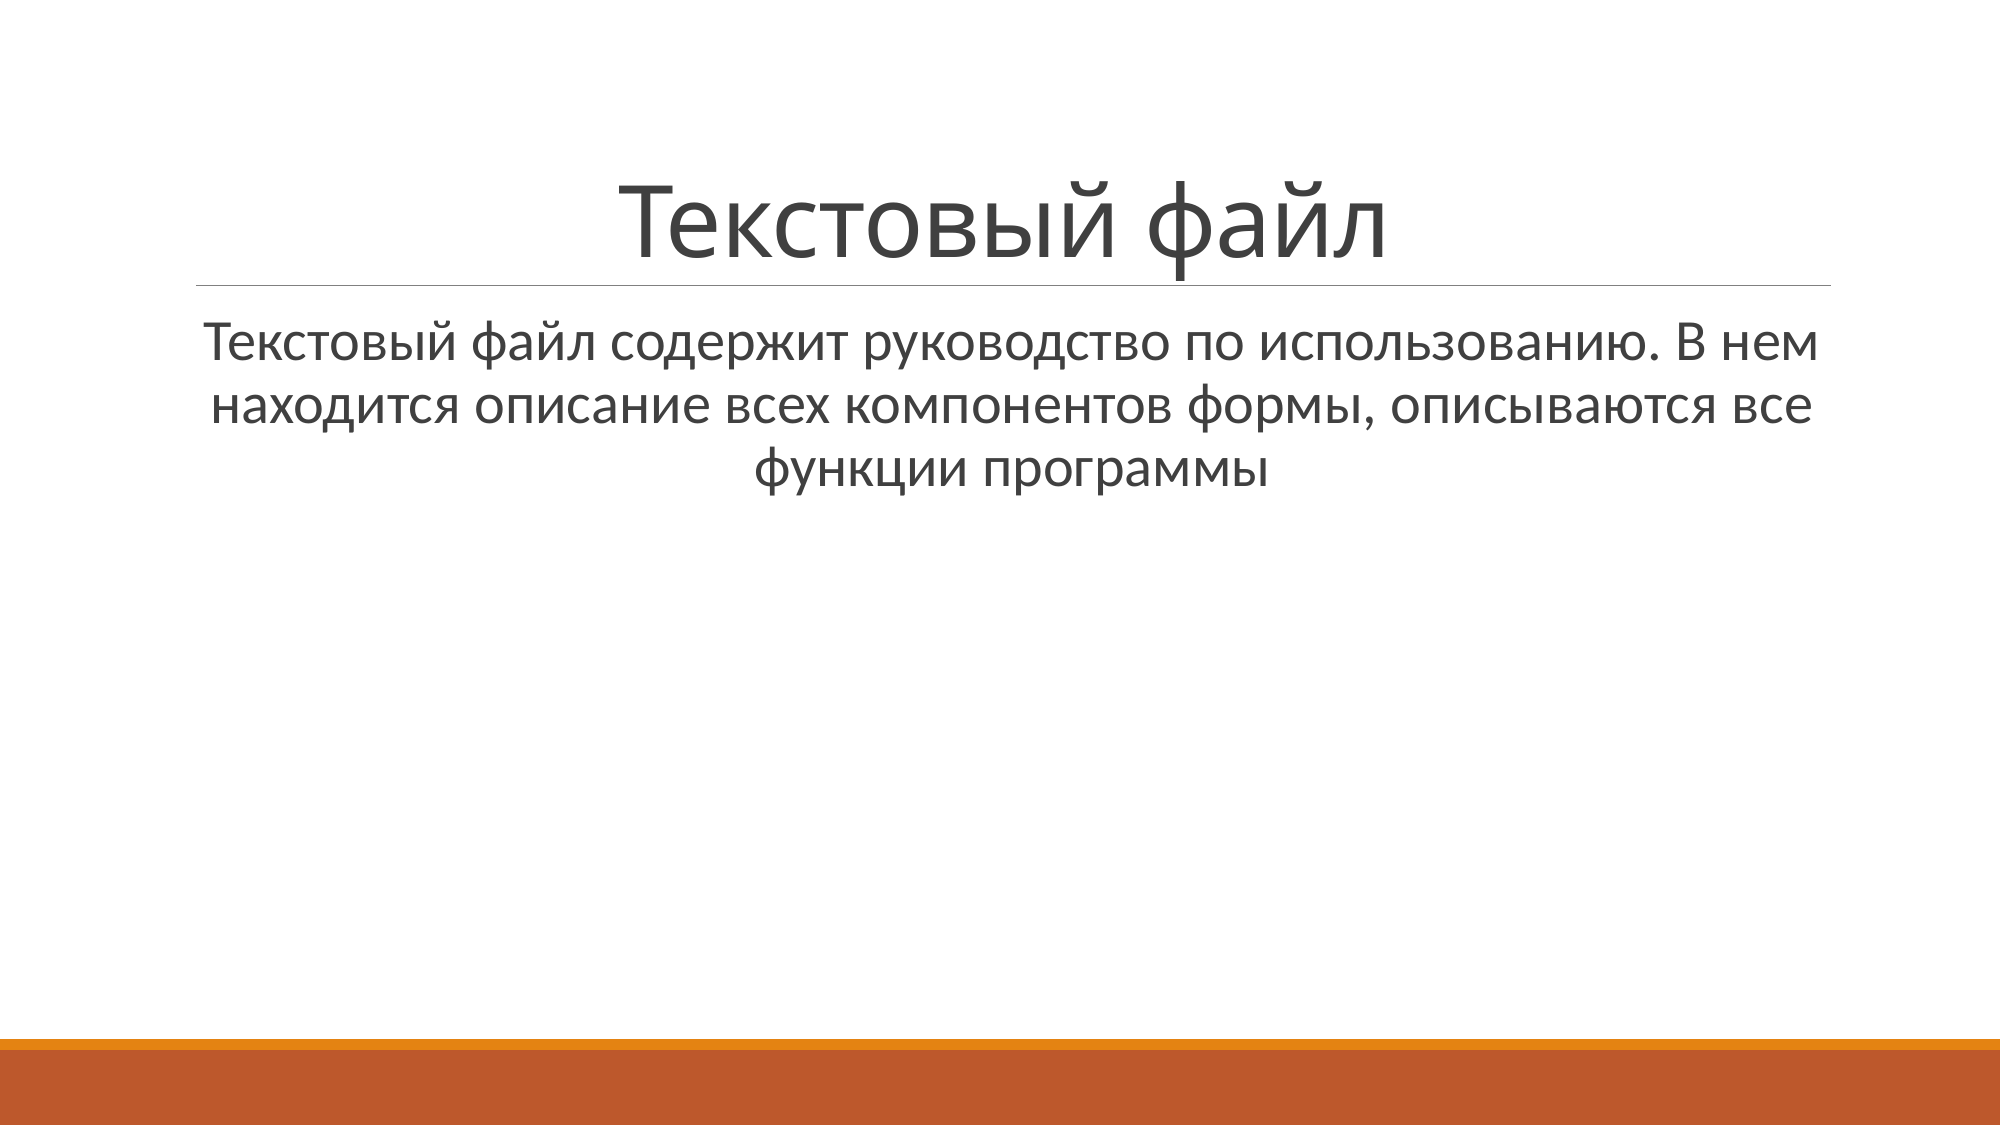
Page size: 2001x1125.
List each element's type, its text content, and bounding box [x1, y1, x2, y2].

title Текстовый файл [180, 47, 1830, 285]
list Текстовый файл содержит руководство по использованию. В нем находится описание всех компонентов формы, описываются все функции программы [180, 302, 1830, 963]
